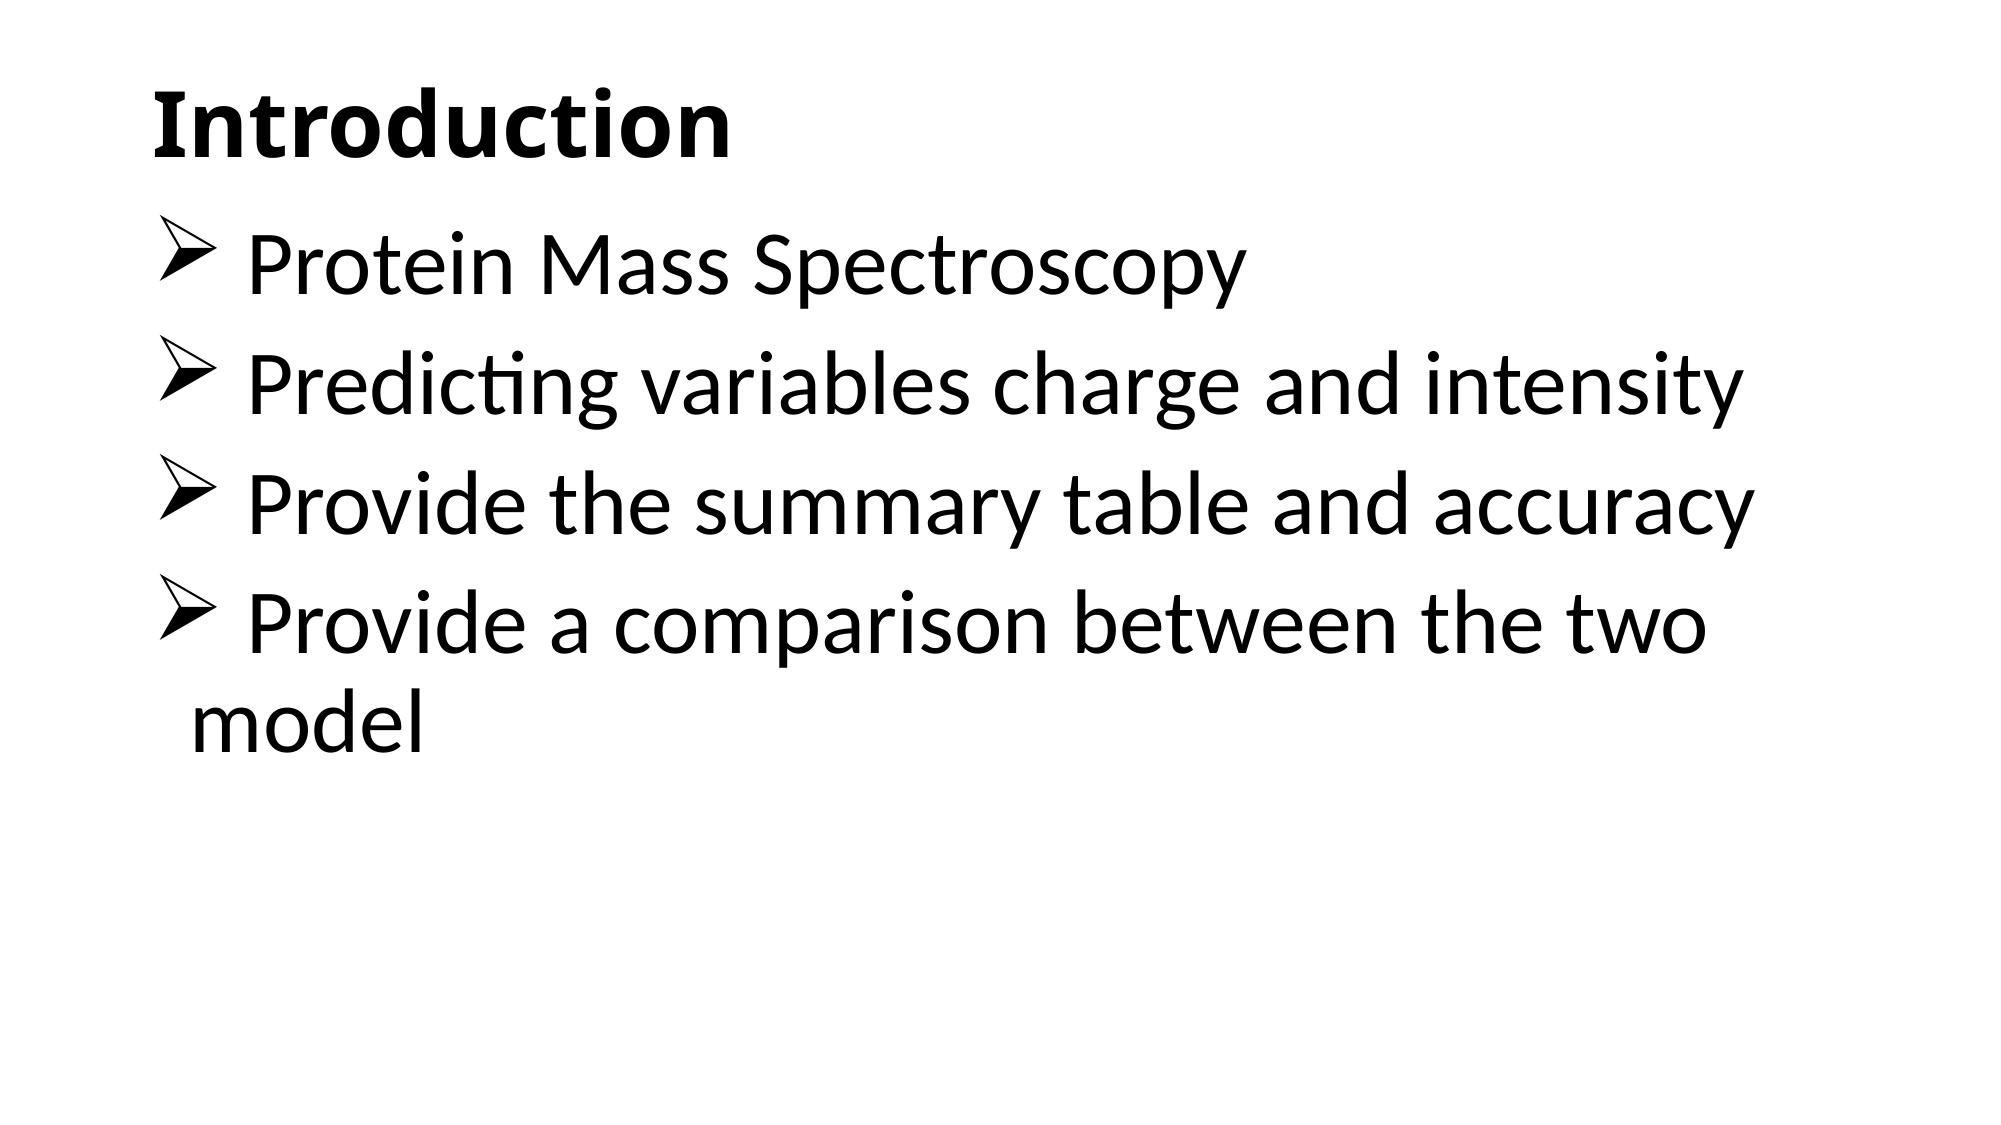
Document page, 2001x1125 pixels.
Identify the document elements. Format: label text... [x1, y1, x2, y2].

title Introduction [137, 59, 1863, 195]
list Protein Mass Spectroscopy Predicting variables charge and intensity Provide the summary table and accuracy Provide a comparison between the two model [137, 208, 1863, 1014]
